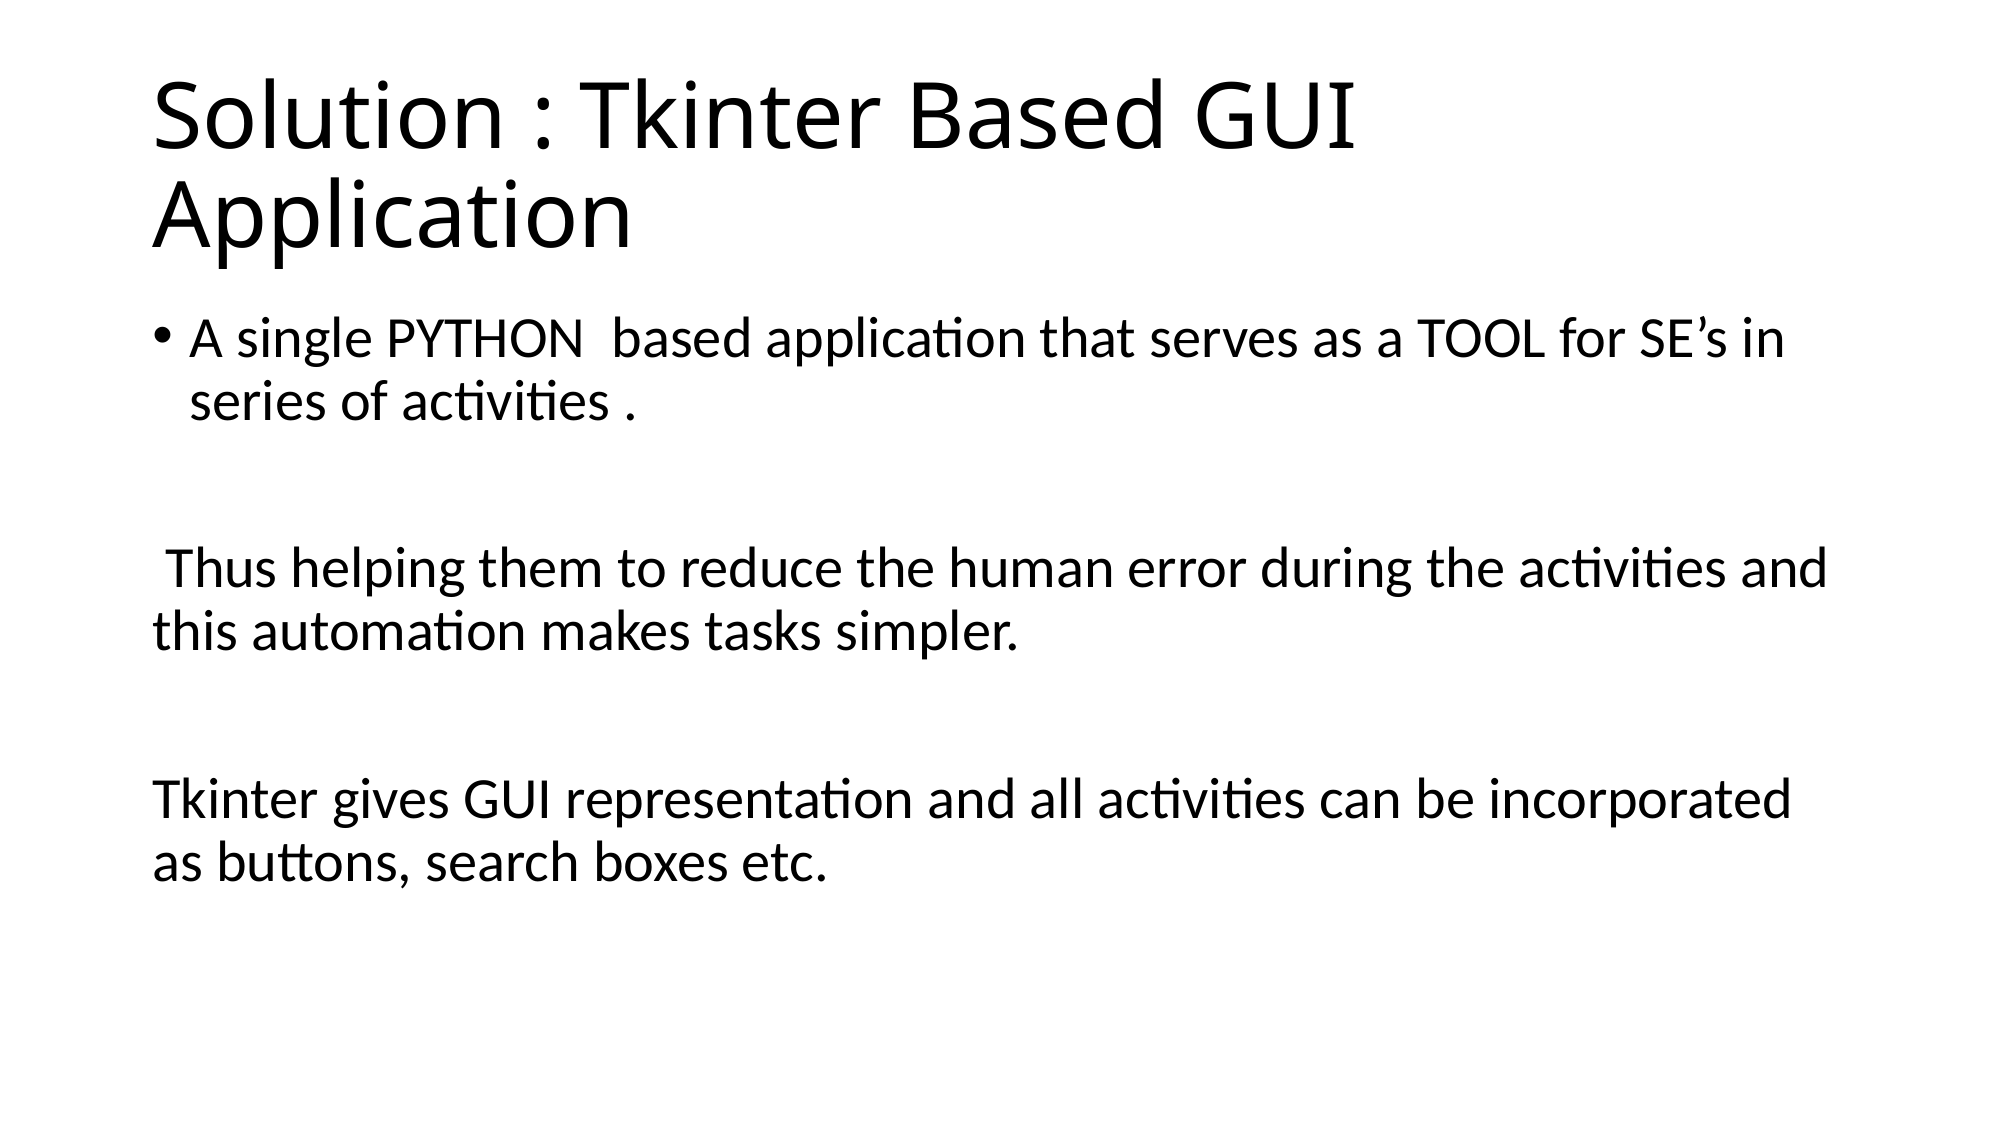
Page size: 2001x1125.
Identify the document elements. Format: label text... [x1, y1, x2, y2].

list A single PYTHON based application that serves as a TOOL for SE’s in series of activities . Thus helping them to reduce the human error during the activities and this automation makes tasks simpler. Tkinter gives GUI representation and all activities can be incorporated as buttons, search boxes etc. [137, 299, 1863, 1014]
title Solution : Tkinter Based GUI Application [137, 59, 1863, 278]
